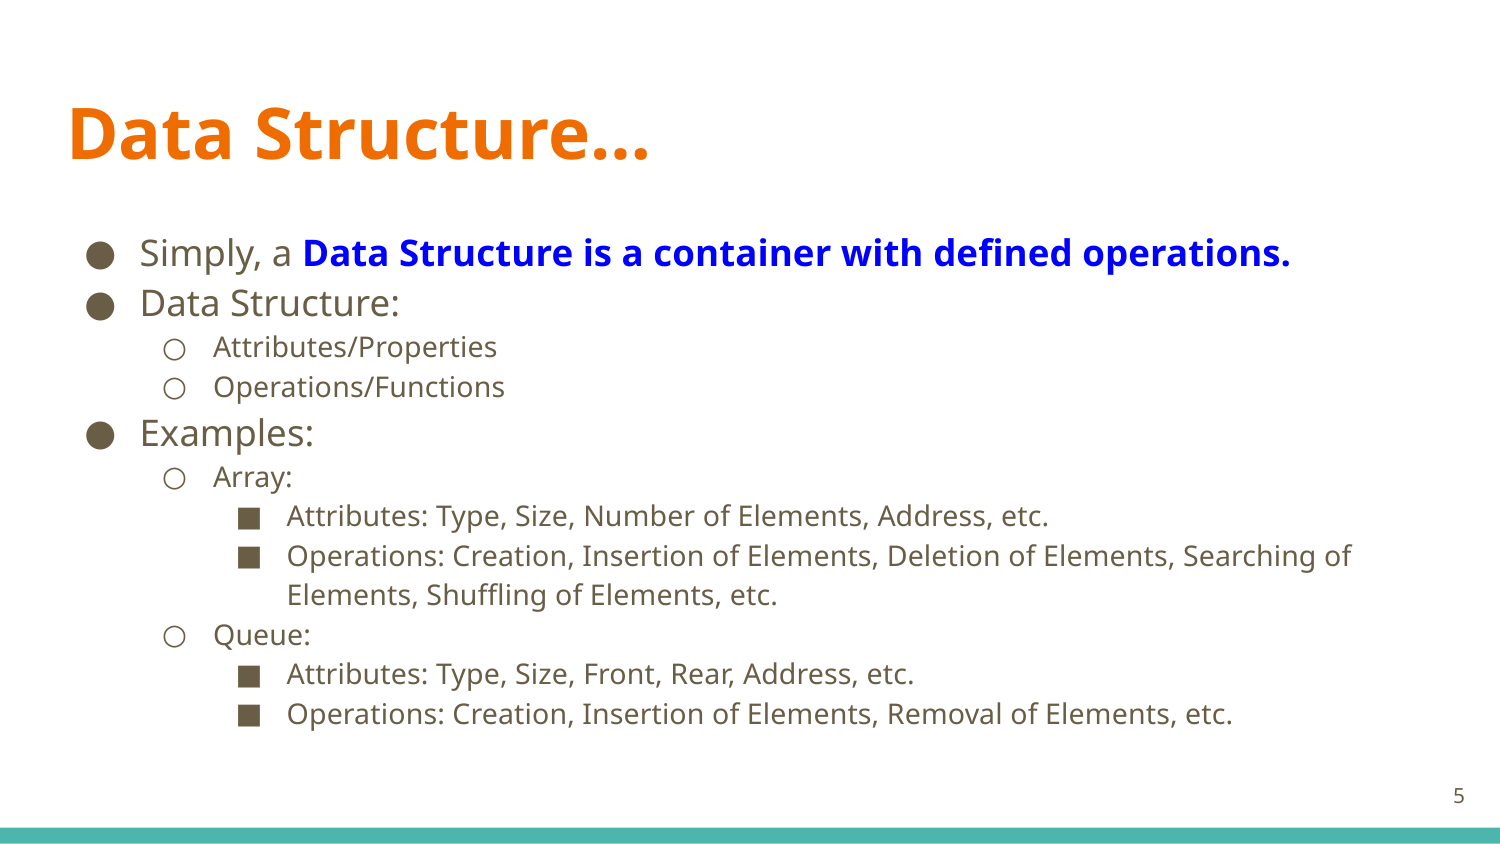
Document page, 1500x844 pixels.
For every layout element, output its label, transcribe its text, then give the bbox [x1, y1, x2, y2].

title Data Structure… [51, 72, 1449, 189]
slide_number ‹#› [1389, 764, 1480, 830]
list Simply, a Data Structure is a container with defined operations. Data Structure: Attributes/Properties Operations/Functions Examples: Array: Attributes: Type, Size, Number of Elements, Address, etc. Operations: Creation, Insertion of Elements, Deletion of Elements, Searching of Elements, Shuffling of Elements, etc. Queue: Attributes: Type, Size, Front, Rear, Address, etc. Operations: Creation, Insertion of Elements, Removal of Elements, etc. [51, 207, 1449, 750]
